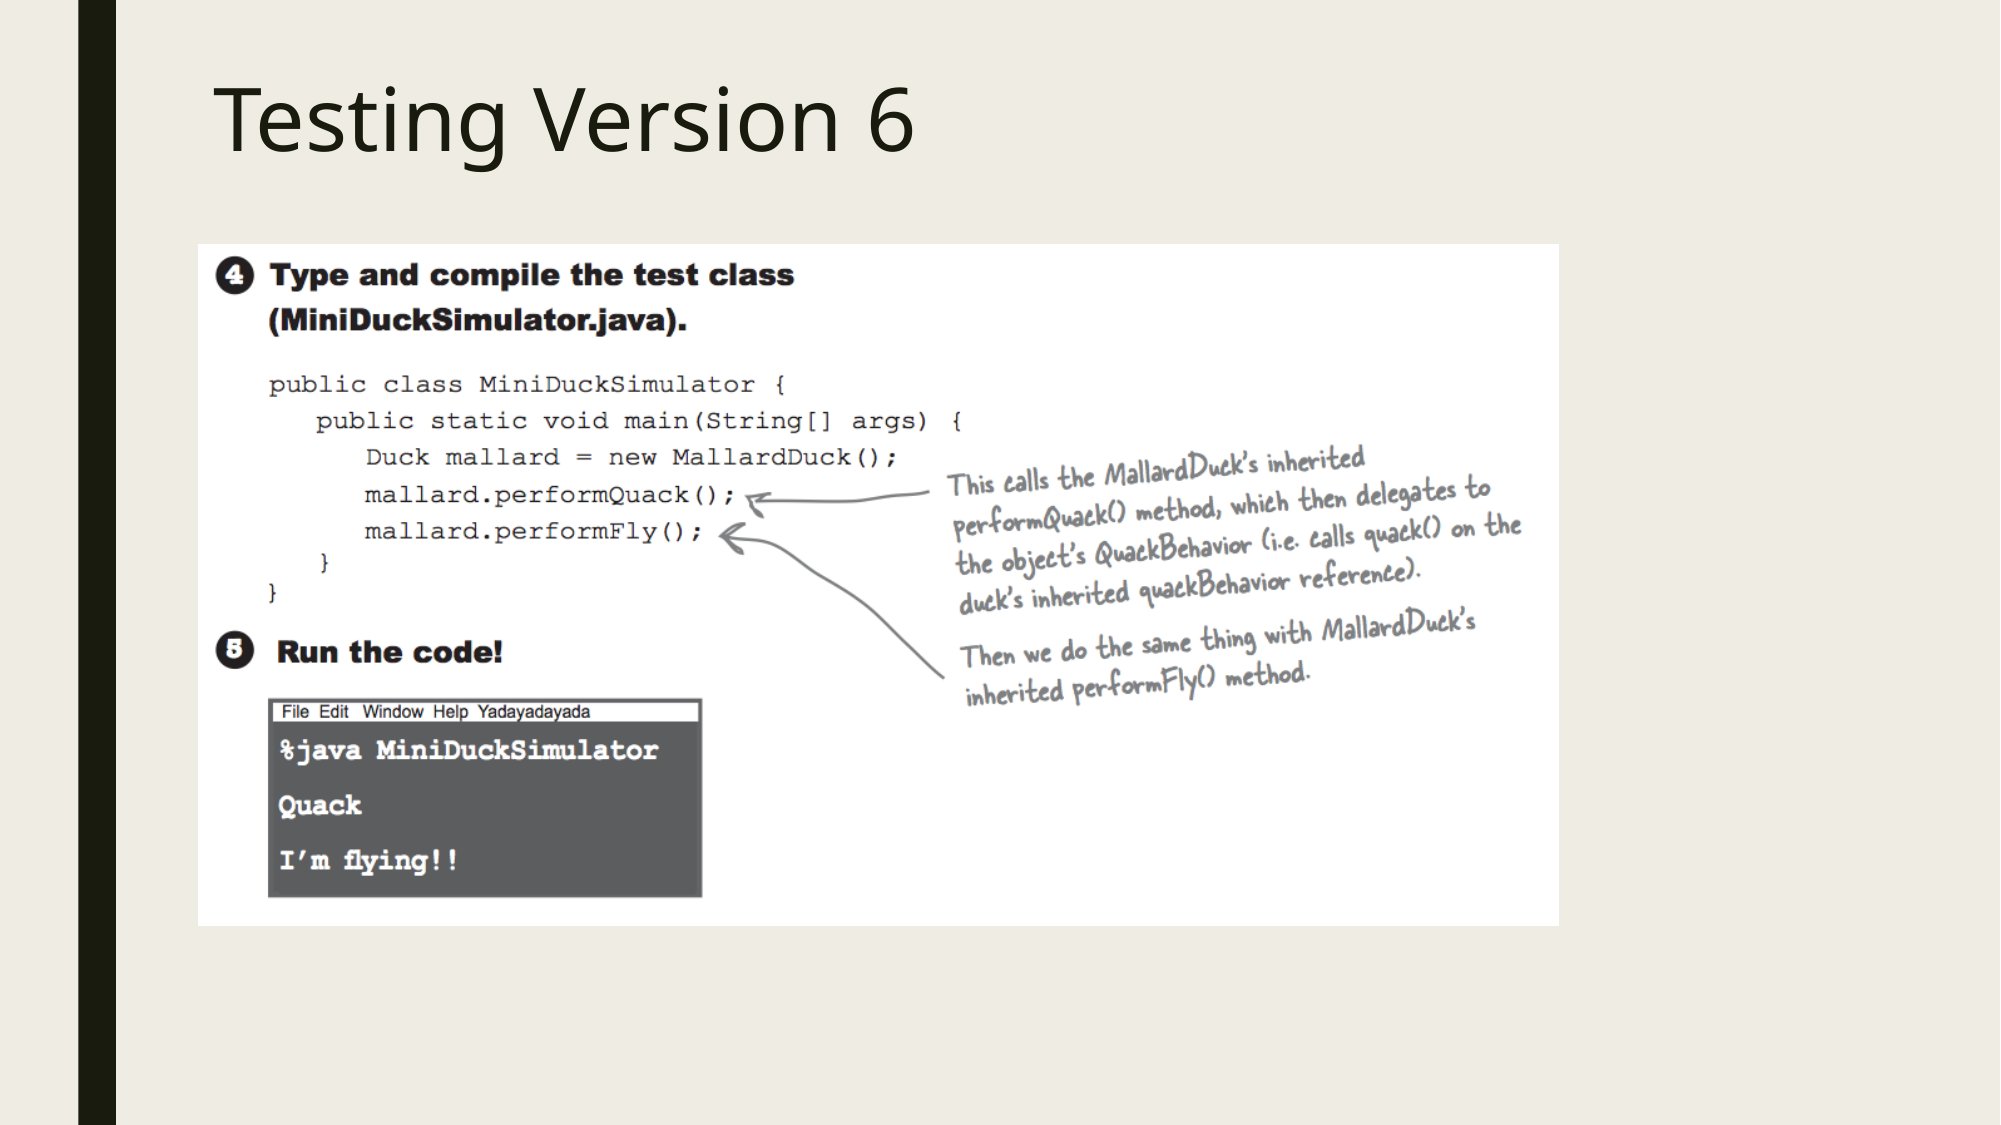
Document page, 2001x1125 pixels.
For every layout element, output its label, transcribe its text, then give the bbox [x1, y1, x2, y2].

title Testing Version 6 [198, 68, 1549, 179]
picture [198, 244, 1559, 926]
